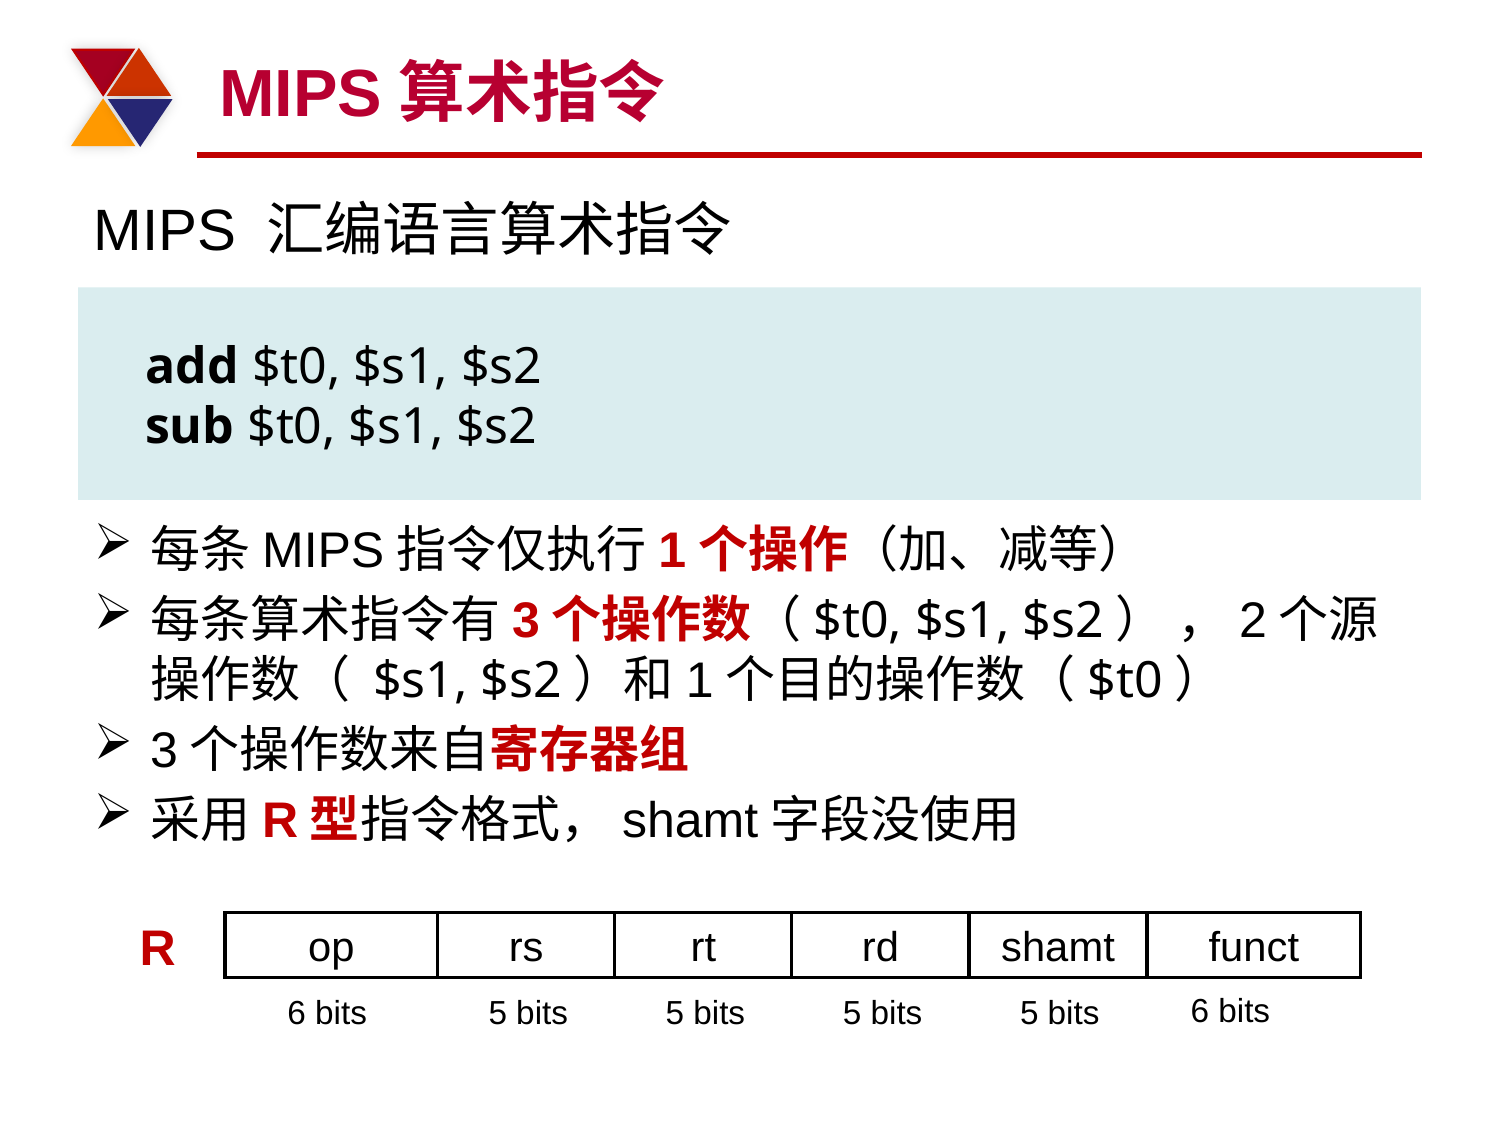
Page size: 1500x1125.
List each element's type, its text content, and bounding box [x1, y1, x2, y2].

title MIPS算术指令 [204, 36, 1405, 137]
list MIPS 汇编语言算术指令 每条MIPS指令仅执行1个操作（加、减等） 每条算术指令有3个操作数（$t0, $s1, $s2） ，2个源操作数（ $s1, $s2）和1个目的操作数（$t0） 3个操作数来自寄存器组 采用R型指令格式，shamt字段没使用 [79, 185, 1422, 888]
text_box R [124, 908, 191, 984]
text_box add $t0, $s1, $s2 sub $t0, $s1, $s2 [78, 287, 1421, 500]
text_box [224, 912, 1361, 1040]
